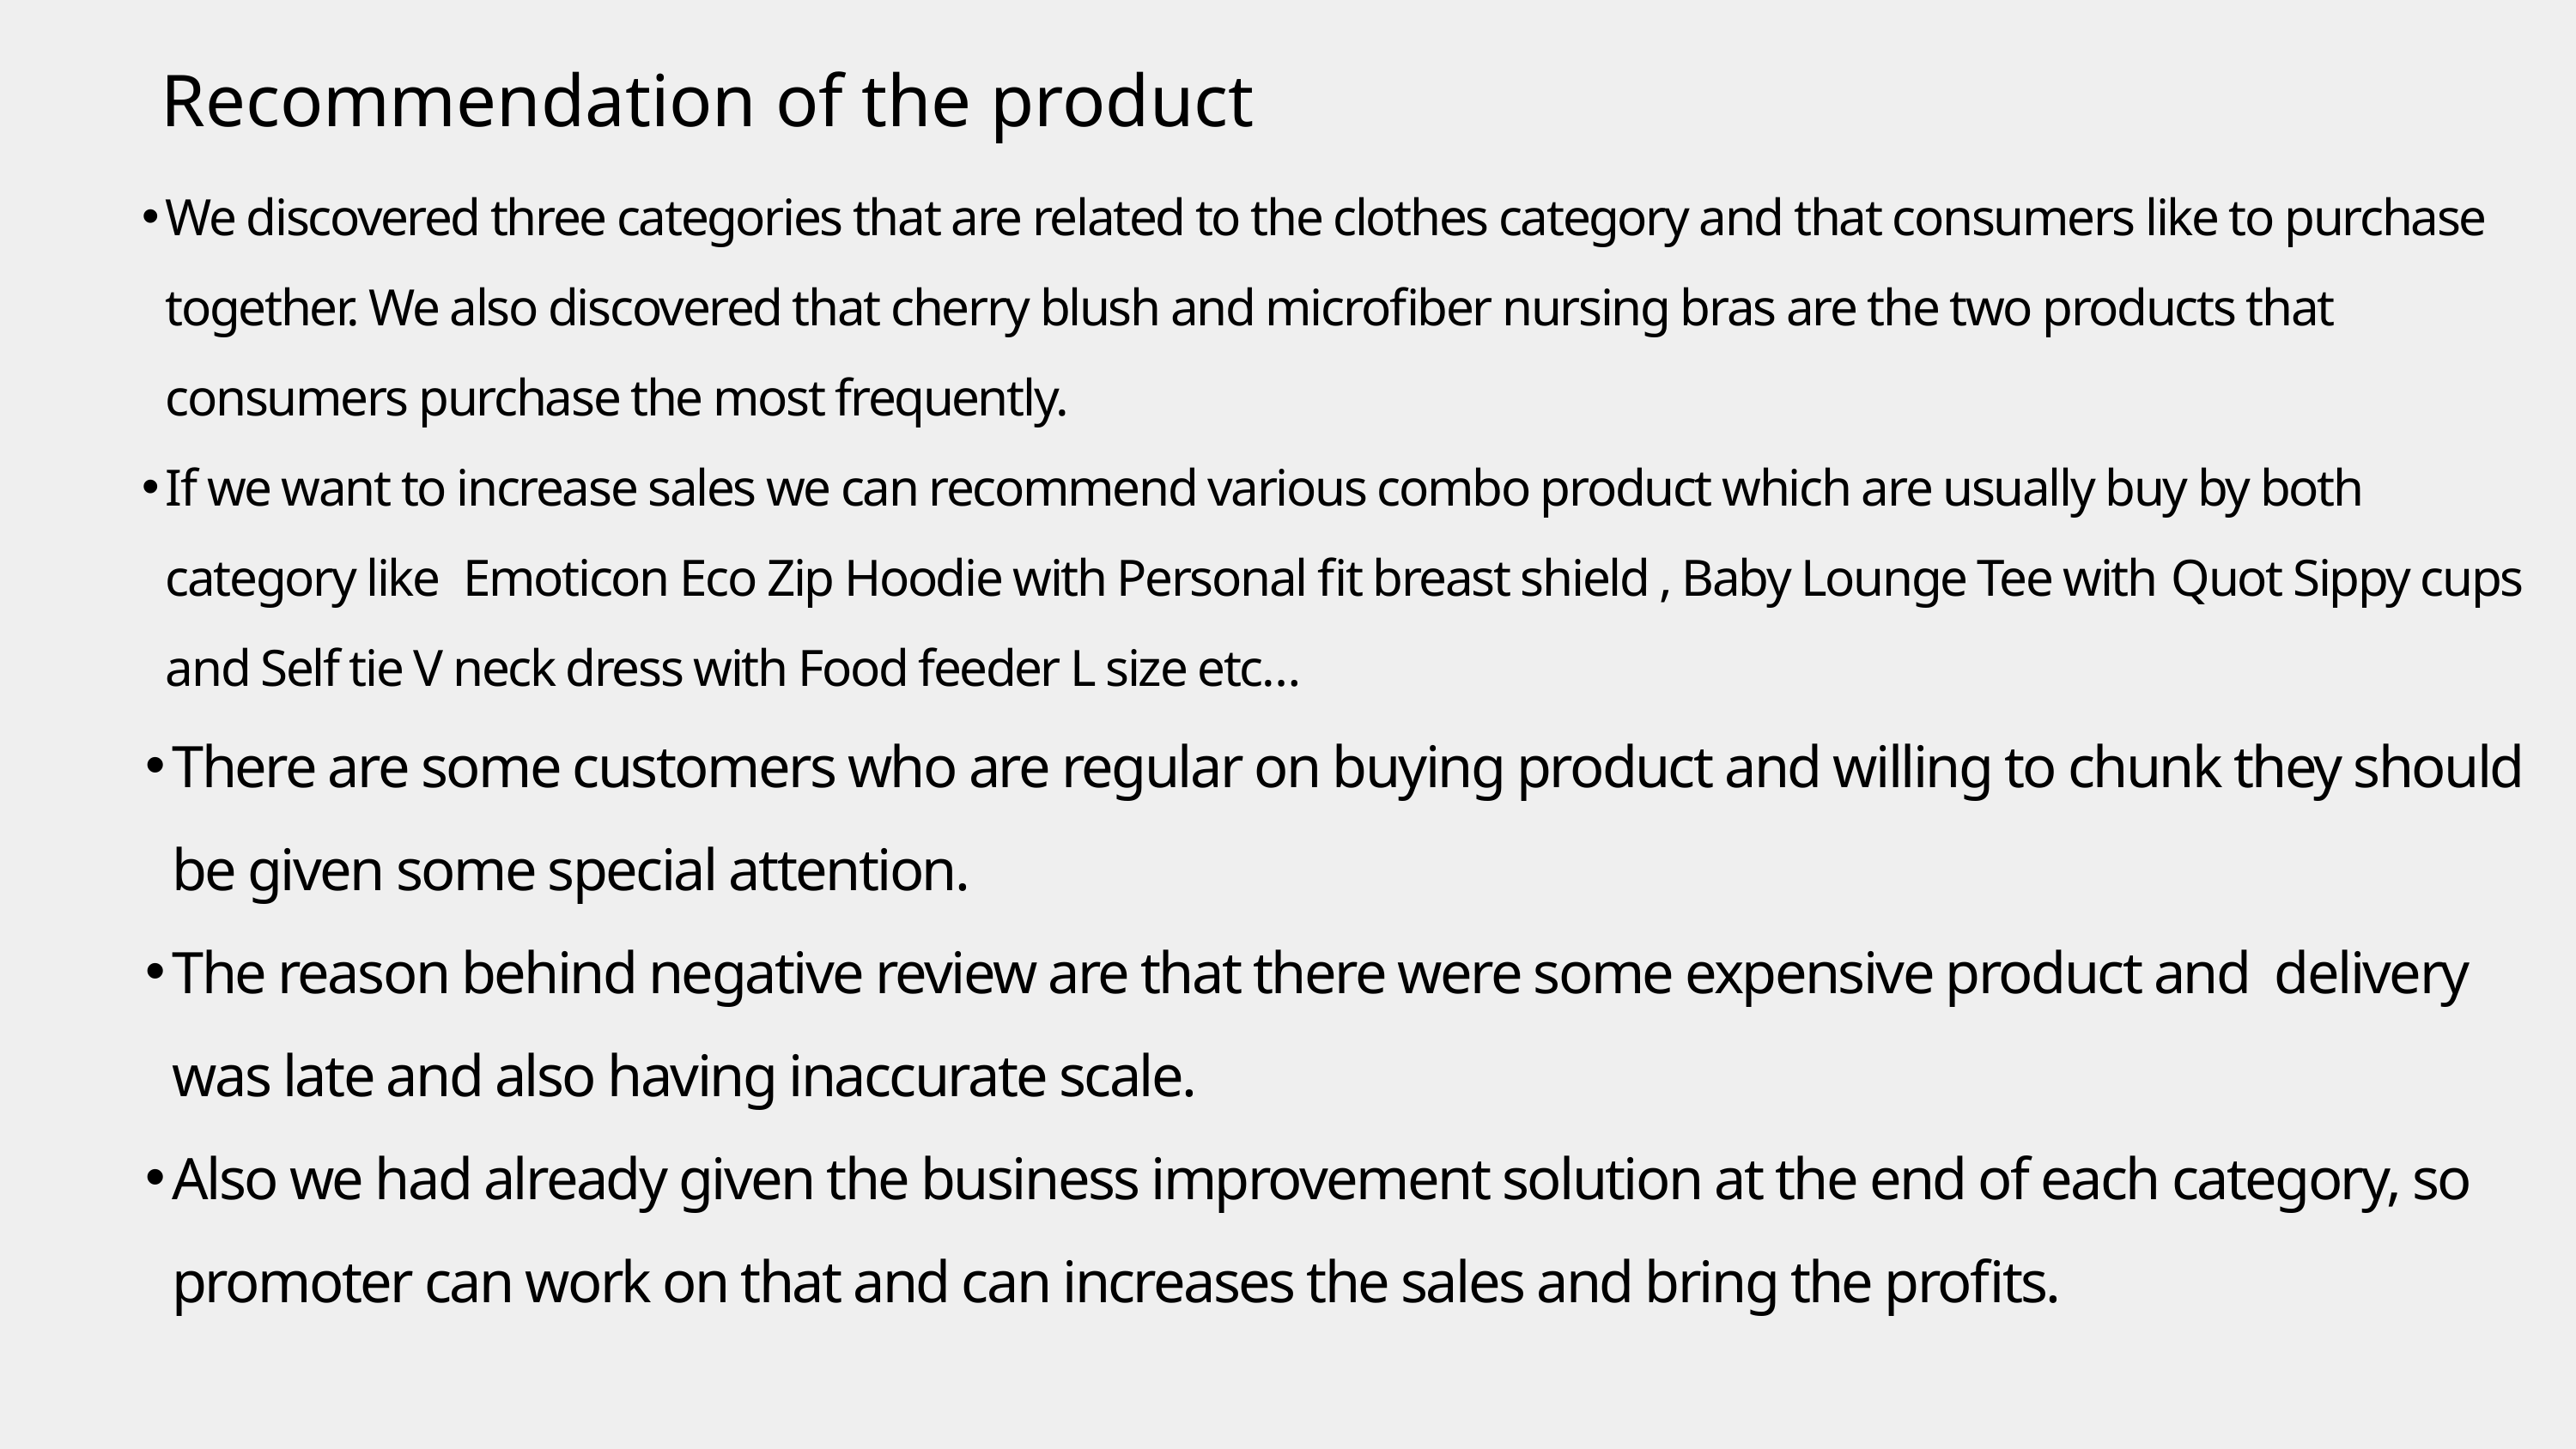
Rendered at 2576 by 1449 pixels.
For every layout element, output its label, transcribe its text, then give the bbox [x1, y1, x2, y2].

text_box We discovered three categories that are related to the clothes category and that consumers like to purchase together. We also discovered that cherry blush and microfiber nursing bras are the two products that consumers purchase the most frequently. If we want to increase sales we can recommend various combo product which are usually buy by both category like Emoticon Eco Zip Hoodie with Personal fit breast shield , Baby Lounge Tee with Quot Sippy cups and Self tie V neck dress with Food feeder L size etc… There are some customers who are regular on buying product and willing to chunk they should be given some special attention. The reason behind negative review are that there were some expensive product and delivery was late and also having inaccurate scale. Also we had already given the business improvement solution at the end of each category, so promoter can work on that and can increases the sales and bring the profits. [118, 155, 2555, 1314]
text_box Recommendation of the product [161, 70, 2227, 142]
